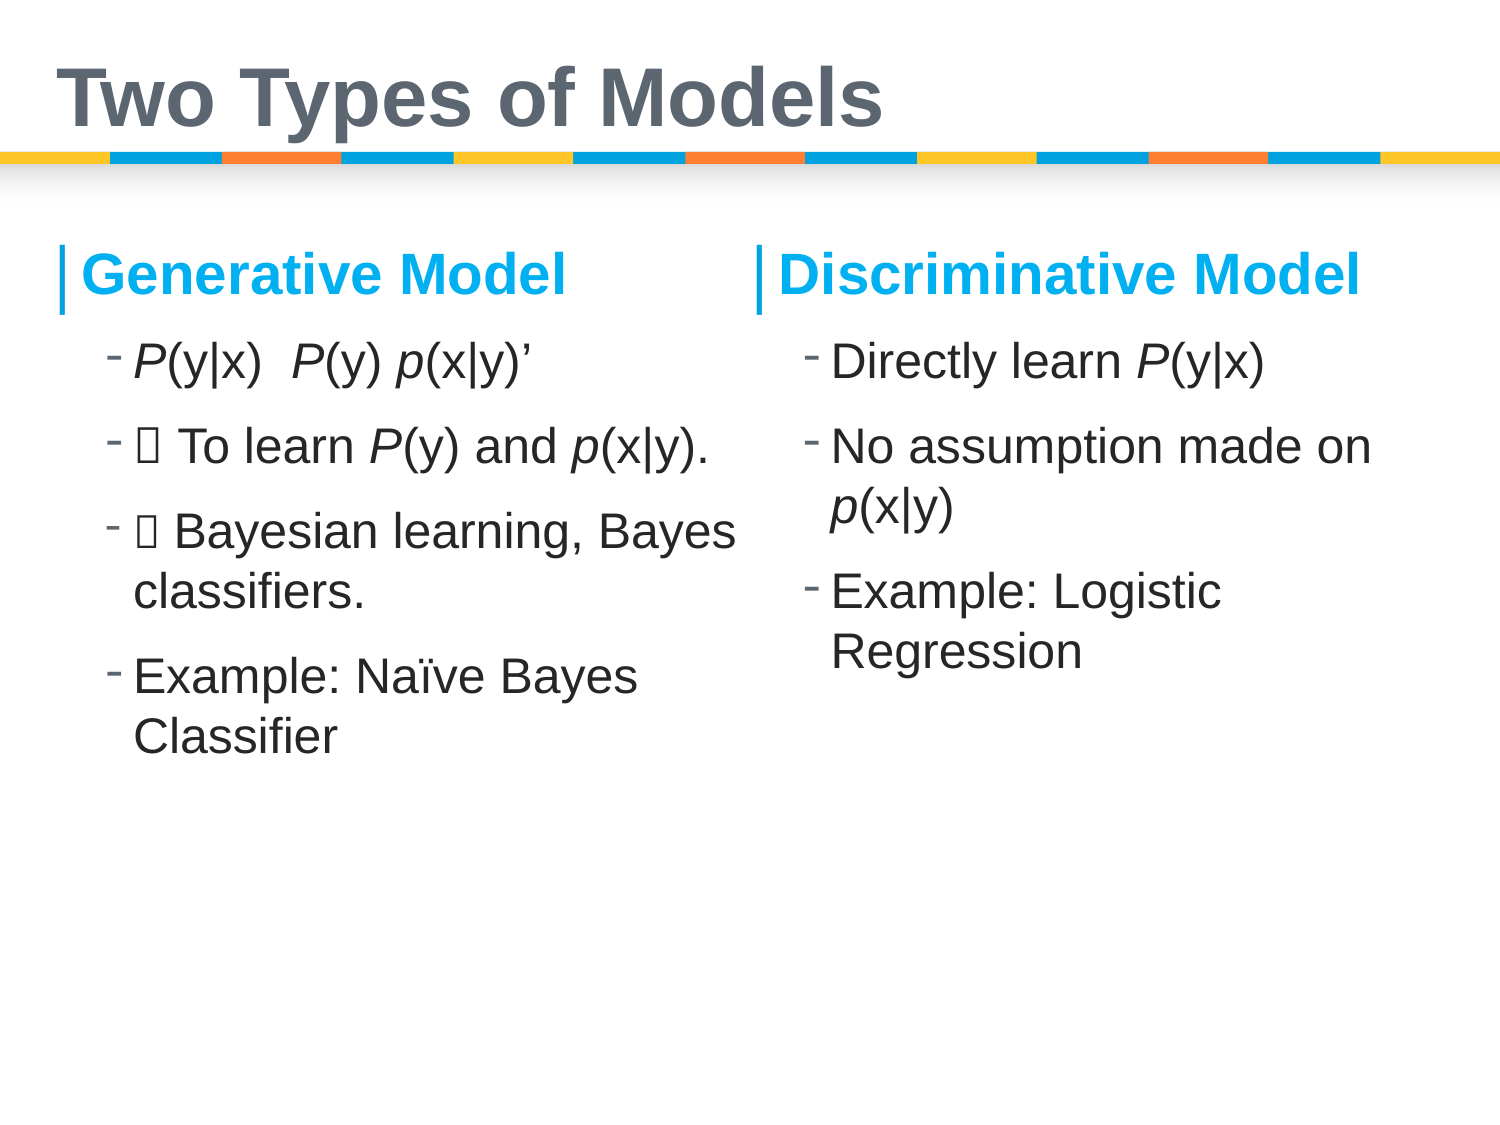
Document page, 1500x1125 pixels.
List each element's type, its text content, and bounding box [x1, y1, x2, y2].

title Two Types of Models [41, 30, 1500, 169]
